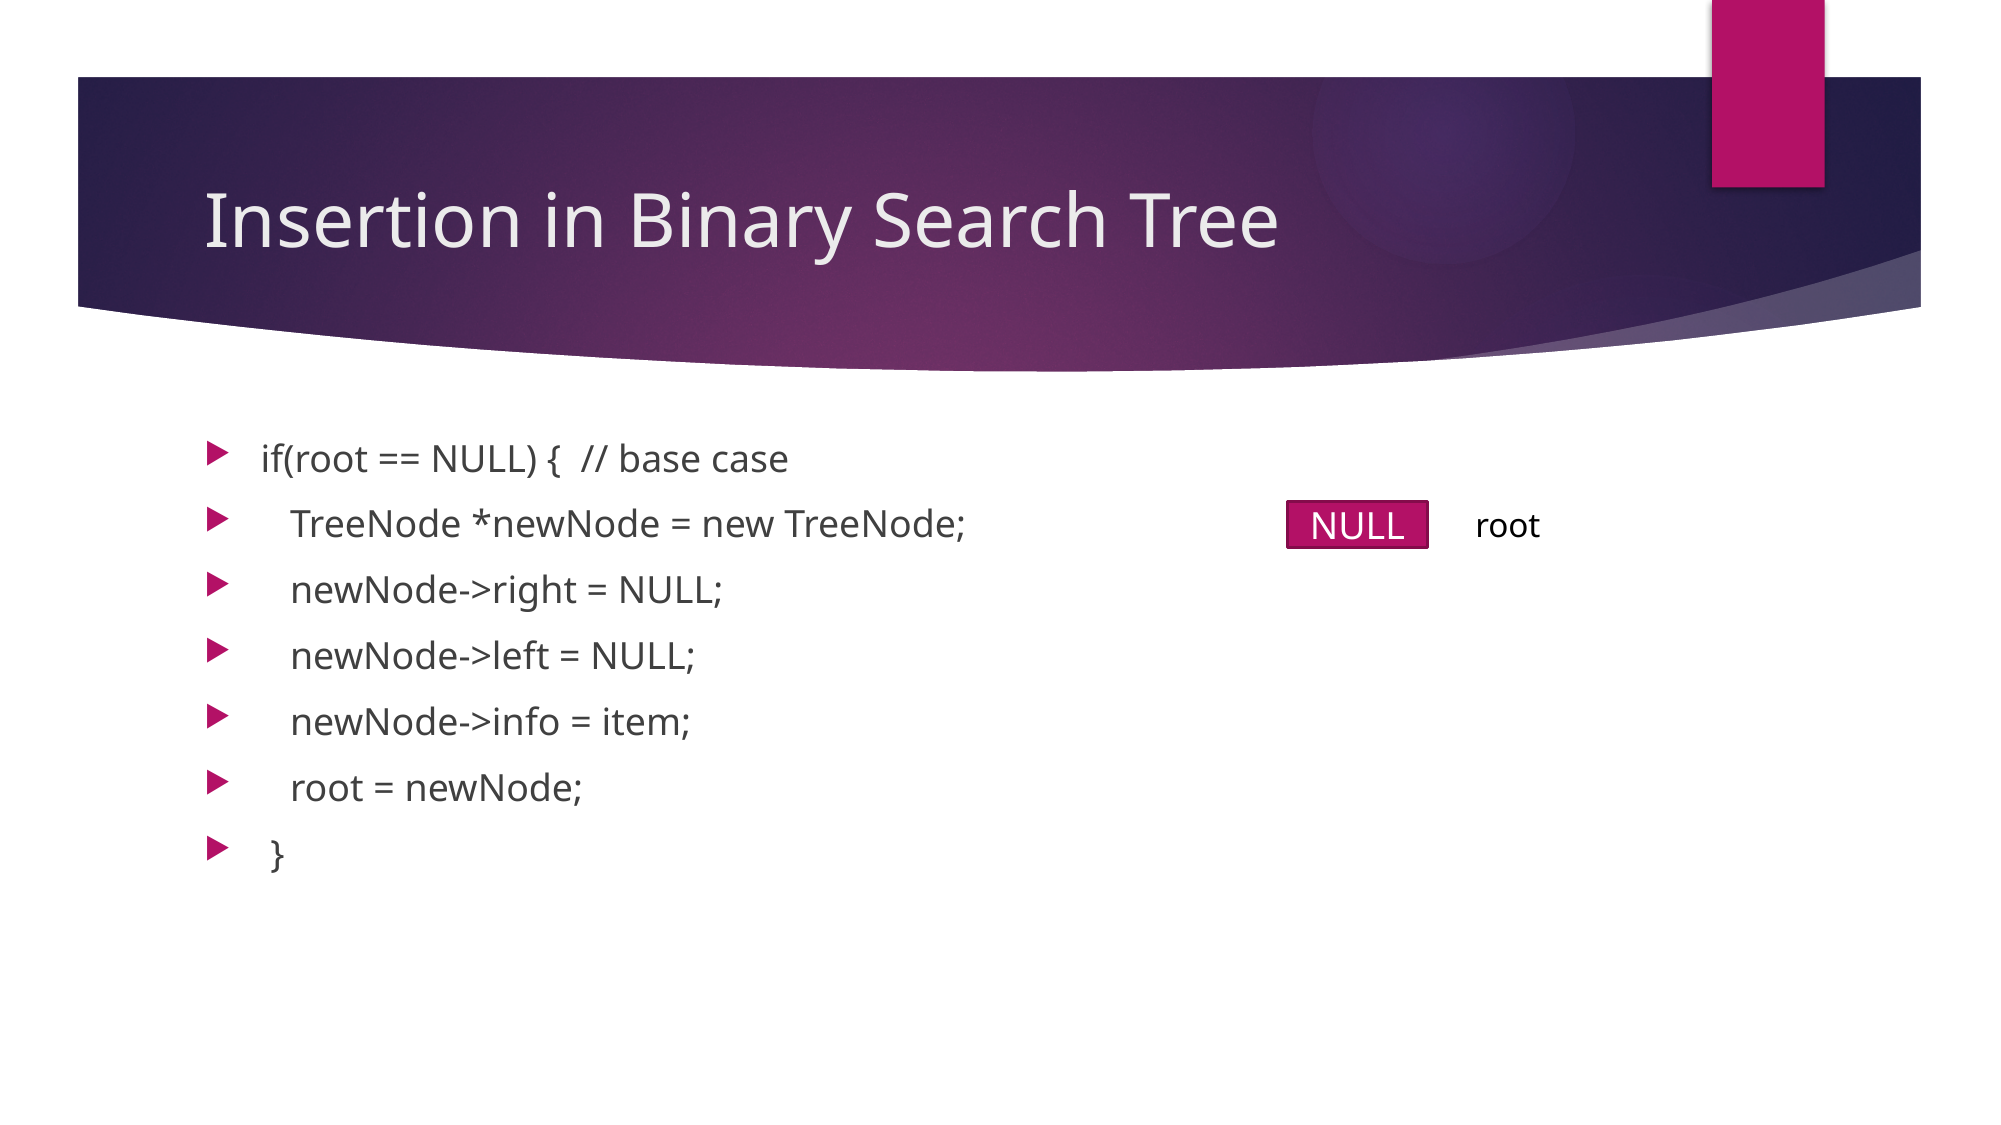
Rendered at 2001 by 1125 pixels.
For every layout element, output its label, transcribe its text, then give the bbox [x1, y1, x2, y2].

text_box NULL [1286, 500, 1429, 549]
text_box root [1437, 503, 1579, 545]
title Insertion in Binary Search Tree [189, 159, 1627, 276]
list if(root == NULL) { // base case TreeNode *newNode = new TreeNode; newNode->right = NULL; newNode->left = NULL; newNode->info = item; root = newNode; } [189, 427, 1638, 988]
